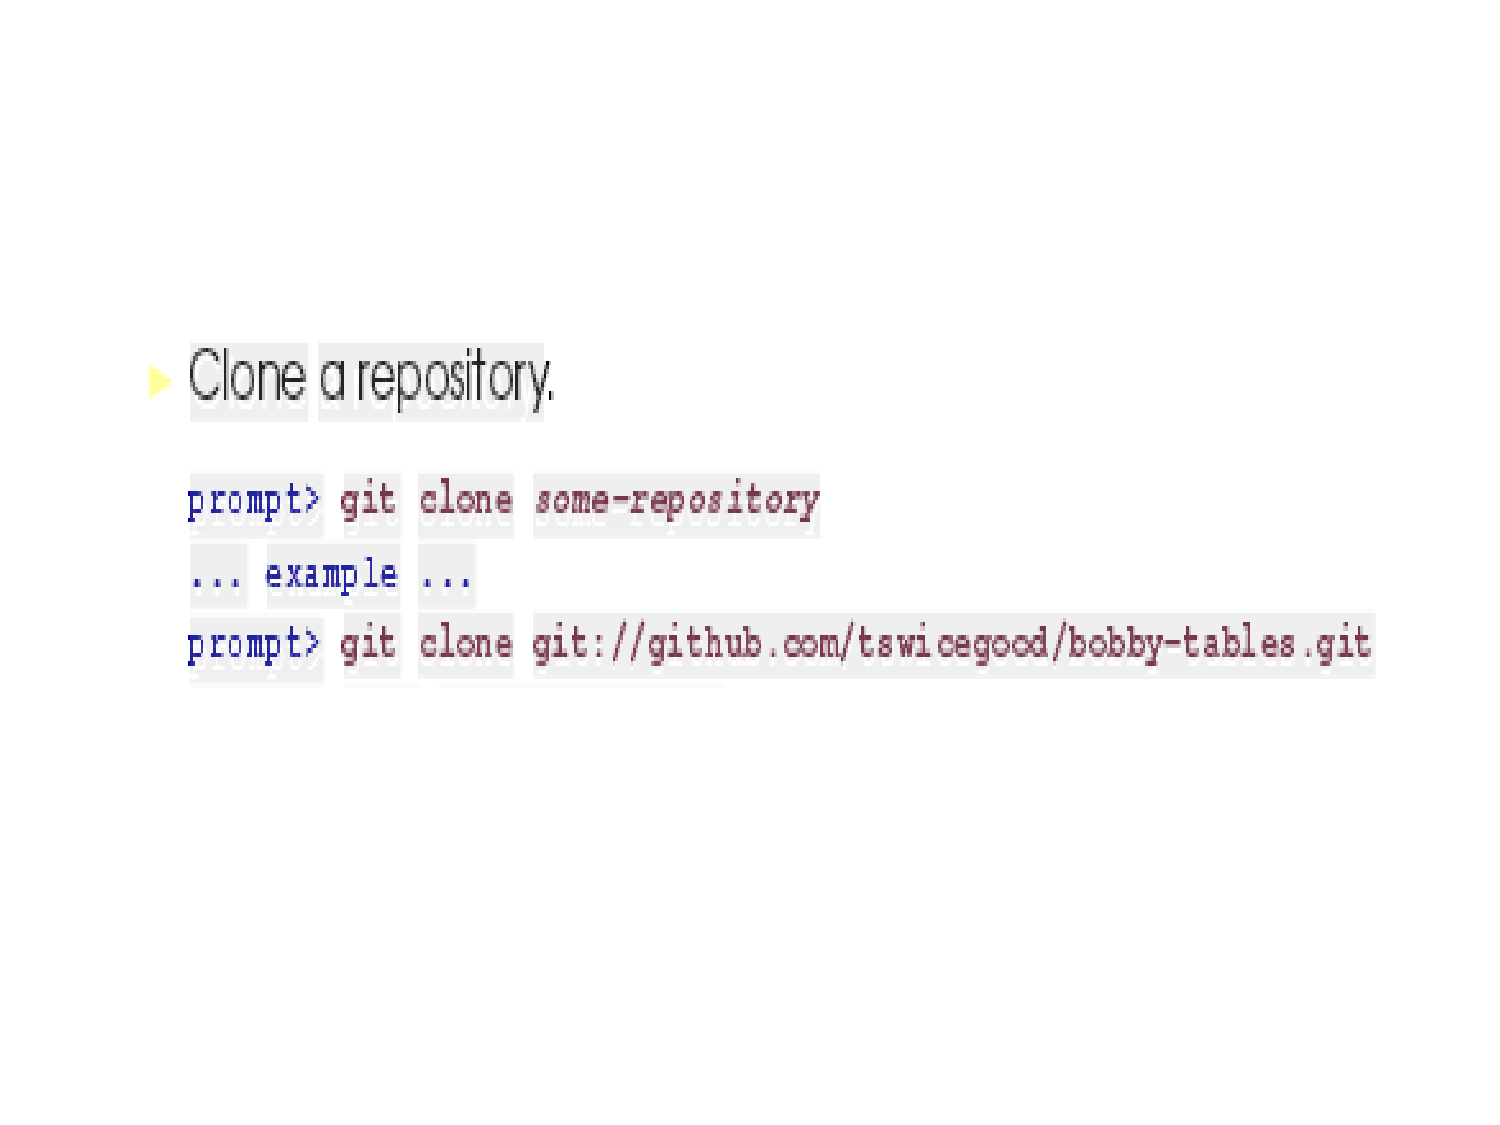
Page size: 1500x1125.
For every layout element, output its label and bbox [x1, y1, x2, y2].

list [137, 287, 1426, 688]
